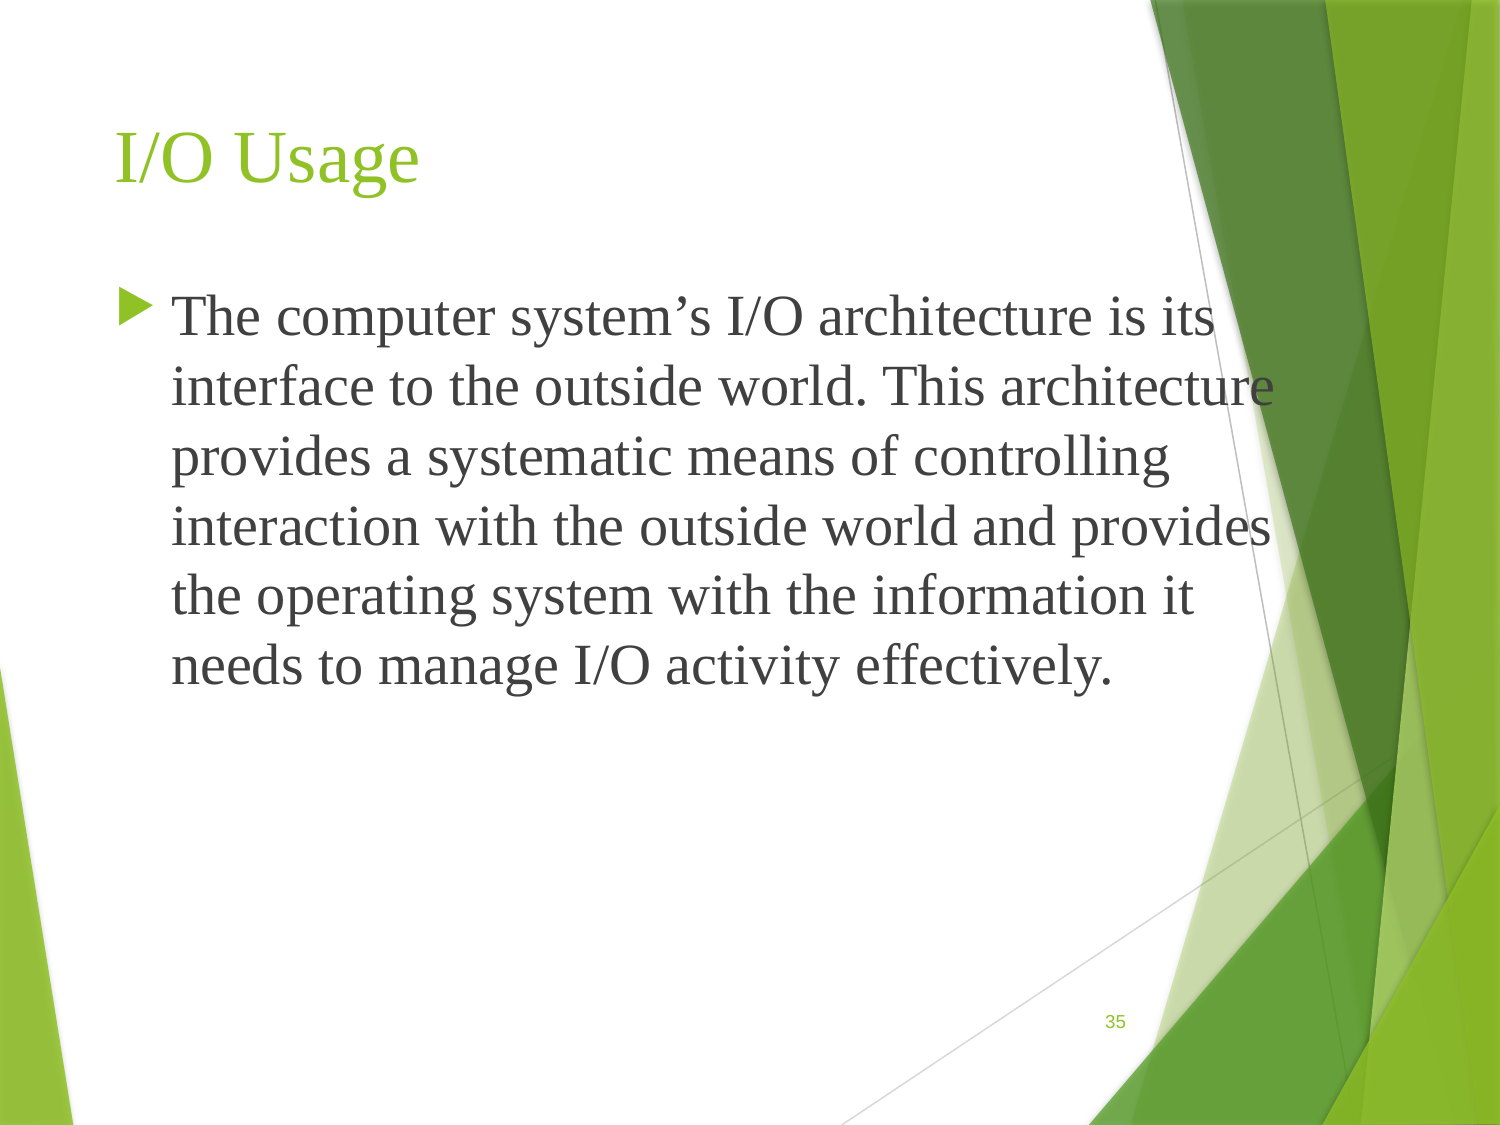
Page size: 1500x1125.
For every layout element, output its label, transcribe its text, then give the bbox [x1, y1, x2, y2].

slide_number 35 [1057, 991, 1142, 1051]
list The computer system’s I/O architecture is its interface to the outside world. This architecture provides a systematic means of controlling interaction with the outside world and provides the operating system with the information it needs to manage I/O activity effectively. [99, 269, 1311, 1095]
title I/O Usage [99, 99, 1142, 224]
